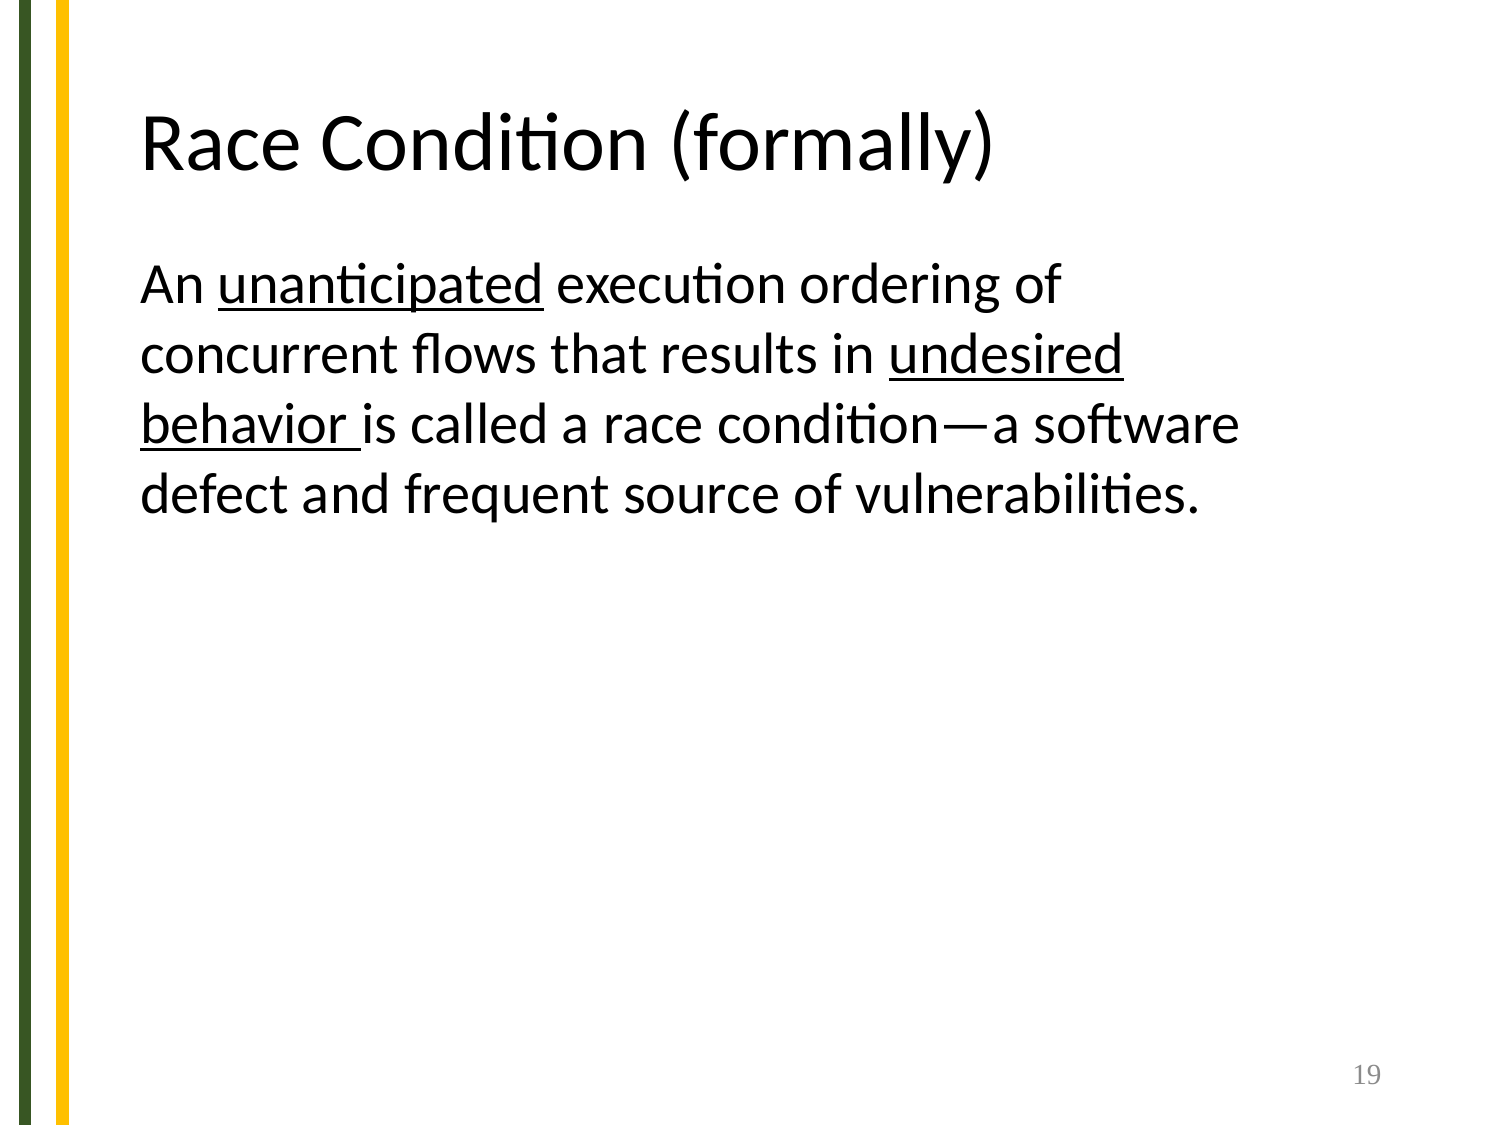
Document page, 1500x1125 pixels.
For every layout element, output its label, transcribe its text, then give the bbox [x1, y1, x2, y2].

slide_number 19 [1059, 1042, 1397, 1103]
text_box An unanticipated execution ordering of concurrent flows that results in undesired behavior is called a race condition—a software defect and frequent source of vulnerabilities. [125, 238, 1314, 603]
title Race Condition (formally) [125, 50, 1300, 238]
